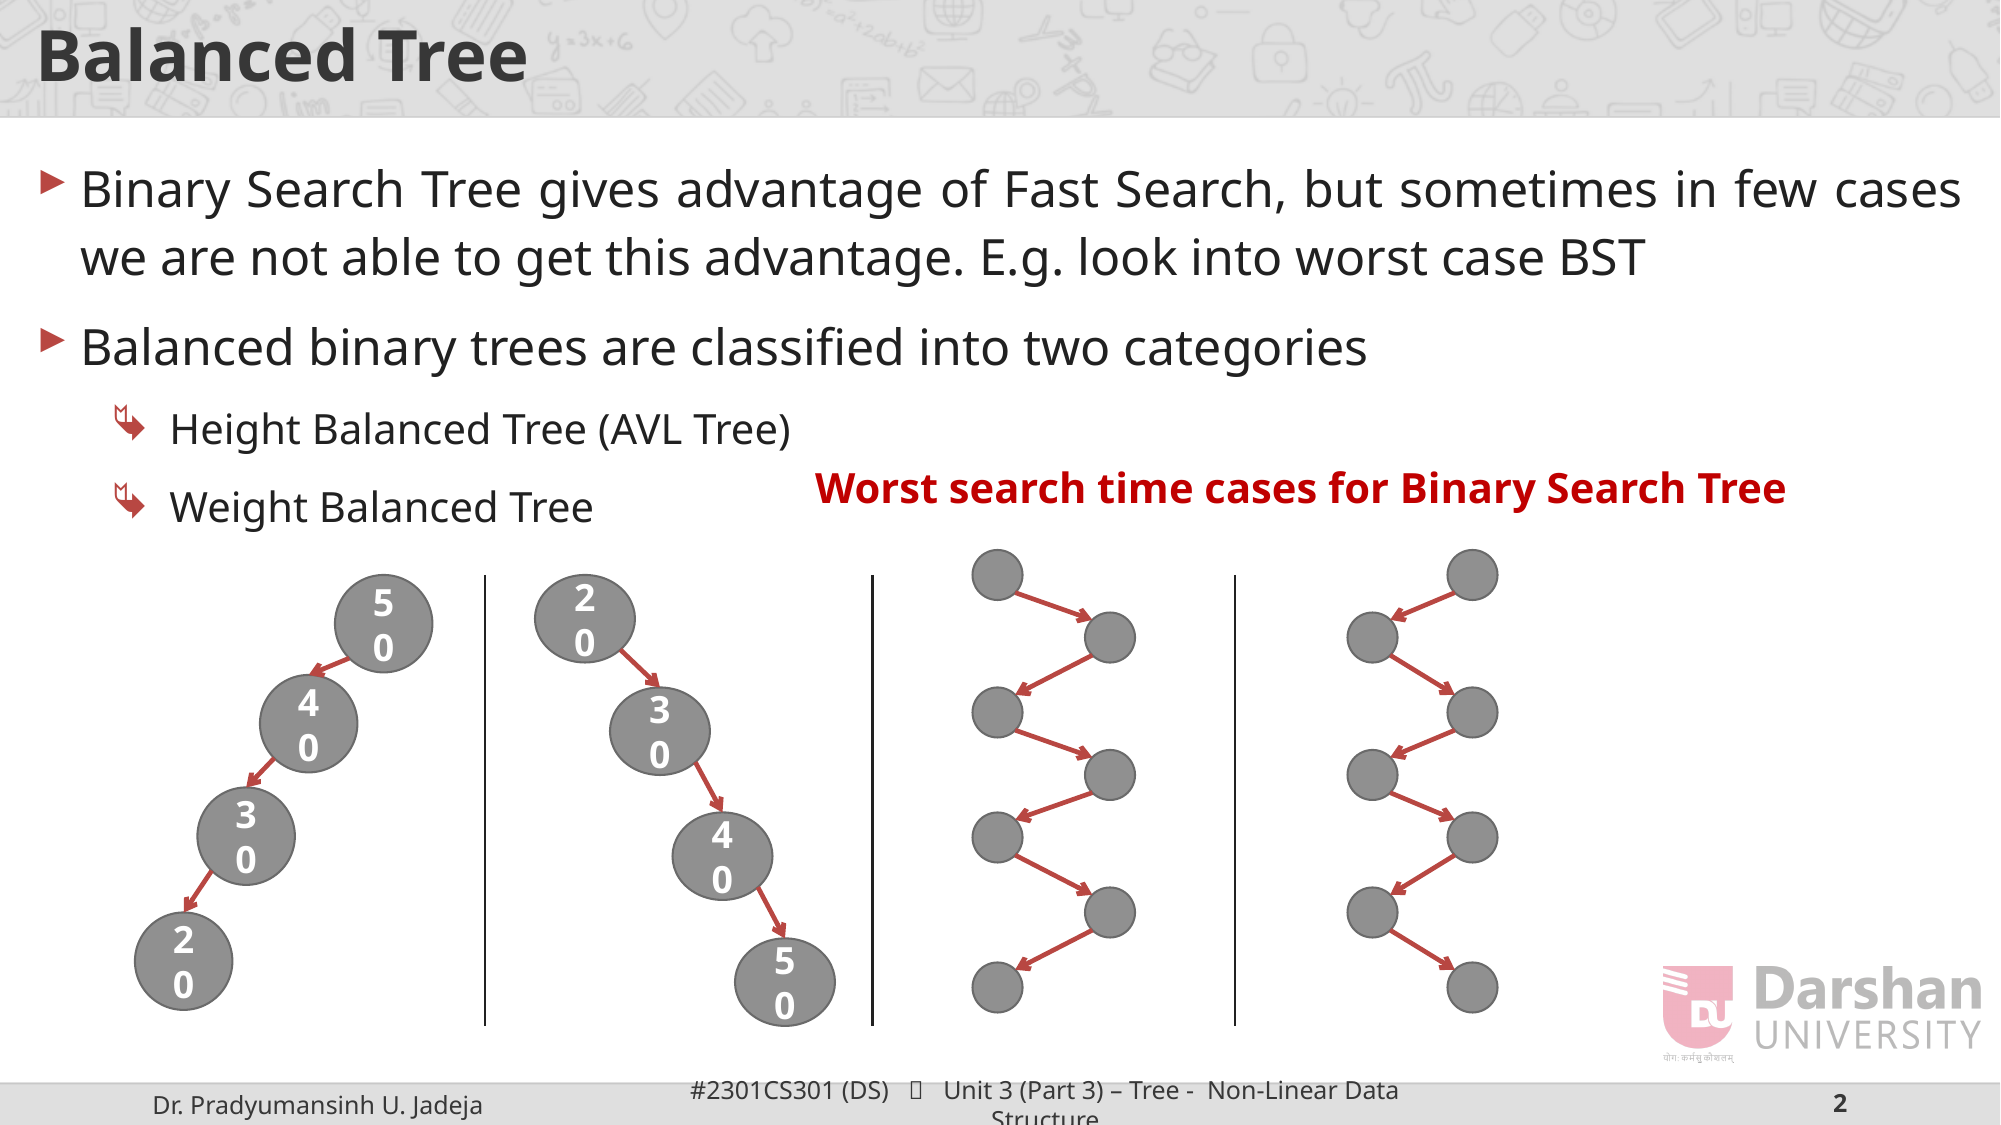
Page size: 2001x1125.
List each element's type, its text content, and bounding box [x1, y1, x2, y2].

text_box Worst search time cases for Binary Search Tree [800, 453, 1803, 519]
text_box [972, 549, 1135, 1013]
list Binary Search Tree gives advantage of Fast Search, but sometimes in few cases we are not able to get this advantage. E.g. look into worst case BST Balanced binary trees are classified into two categories Height Balanced Tree (AVL Tree) Weight Balanced Tree [21, 141, 1979, 1059]
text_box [1347, 549, 1498, 1013]
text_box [534, 574, 835, 1026]
title Balanced Tree [0, 0, 2000, 117]
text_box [134, 574, 433, 1010]
text_box Left Rotation of Node 4 [1663, 966, 1981, 1063]
